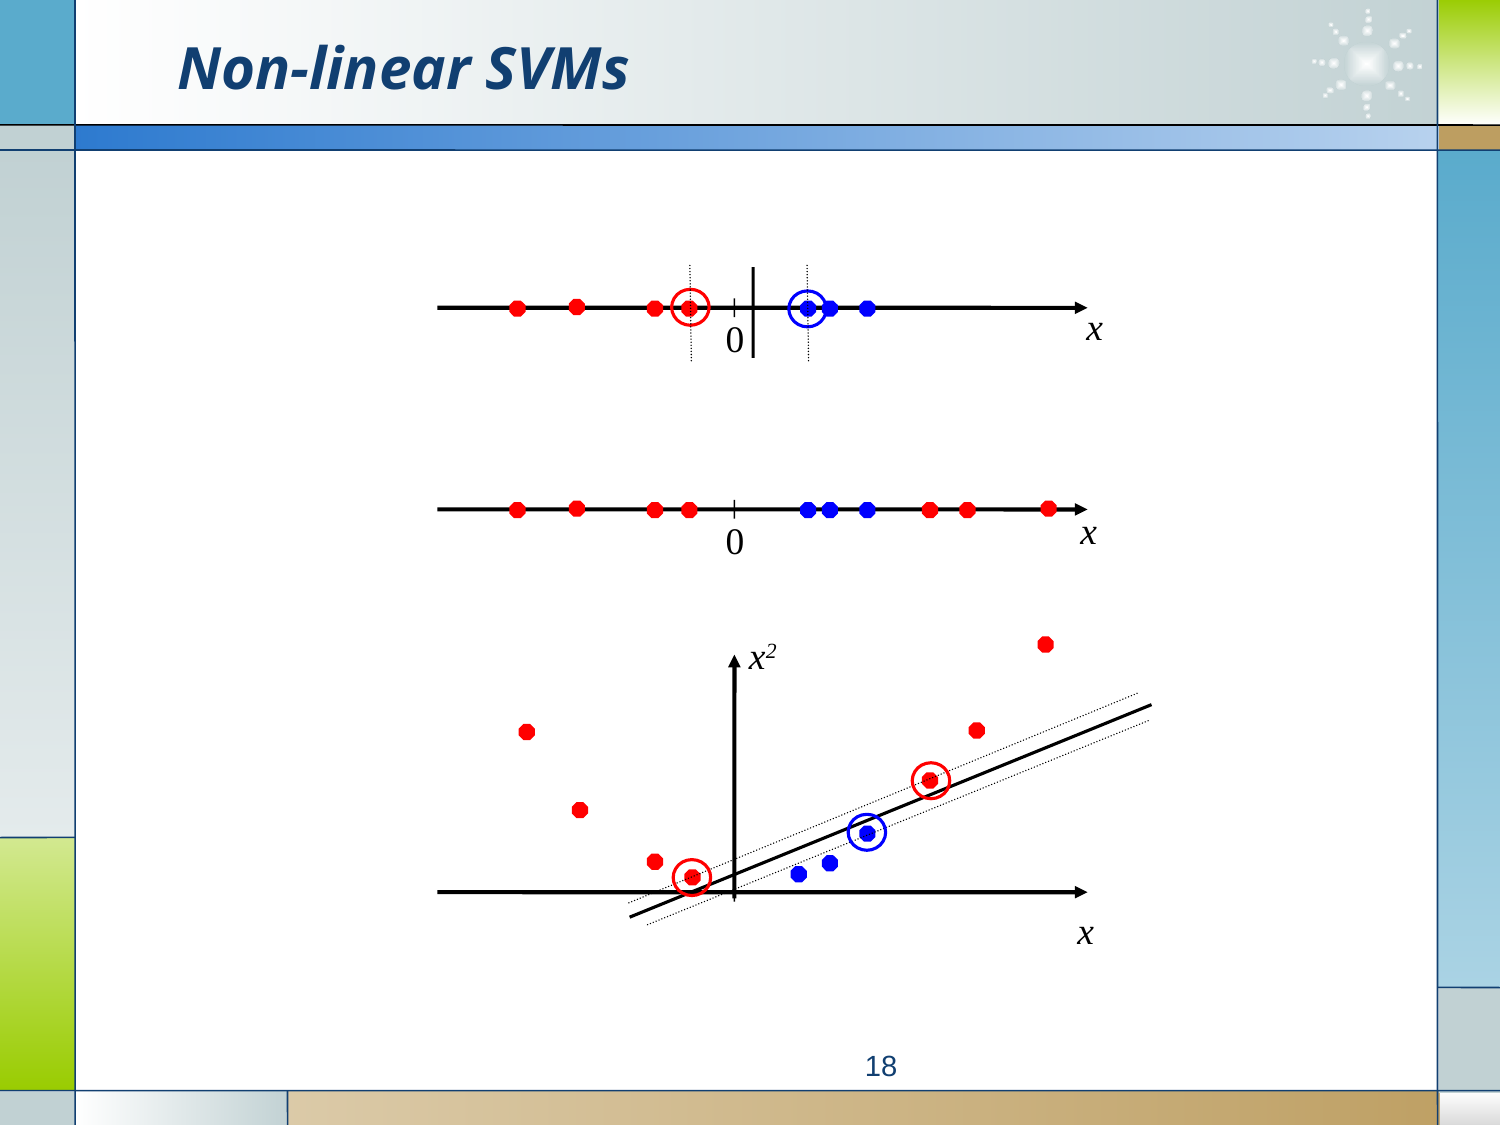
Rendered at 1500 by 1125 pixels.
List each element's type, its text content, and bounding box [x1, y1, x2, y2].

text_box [437, 624, 1152, 925]
text_box x [1062, 933, 1138, 960]
title Non-linear SVMs [162, 19, 1263, 113]
slide_number 18 [562, 1039, 913, 1081]
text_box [437, 499, 1141, 570]
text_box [437, 262, 1147, 369]
